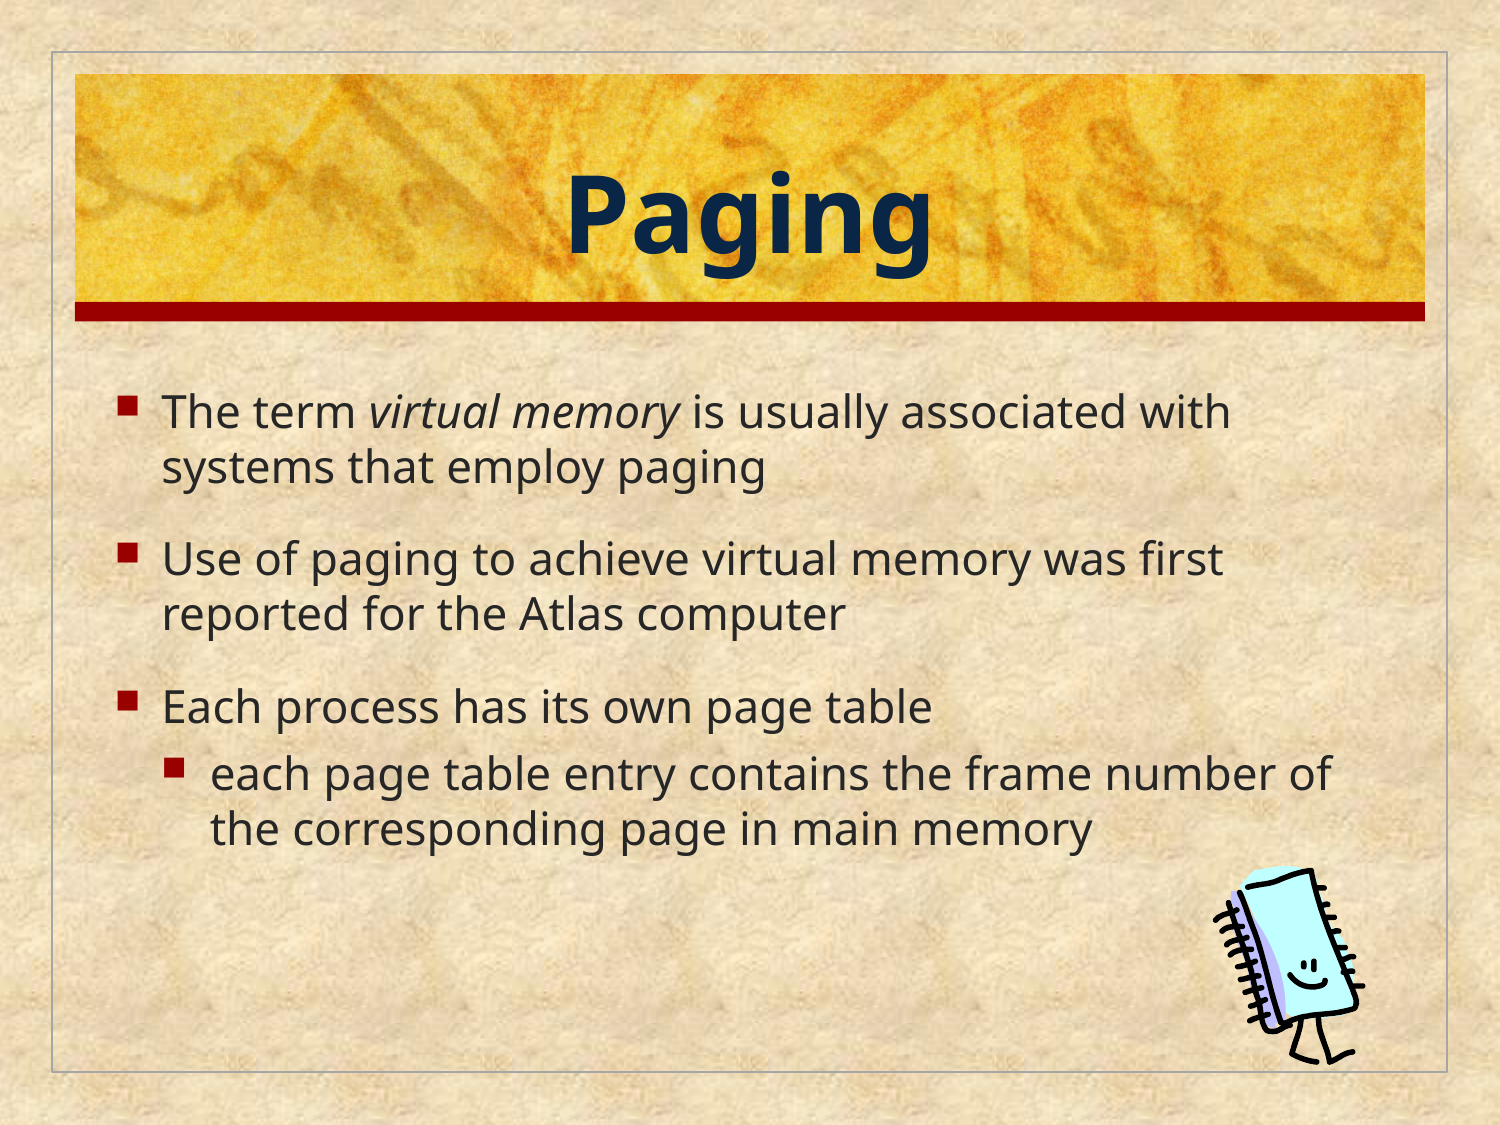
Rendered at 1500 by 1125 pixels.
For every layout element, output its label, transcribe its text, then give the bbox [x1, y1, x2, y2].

list The term virtual memory is usually associated with systems that employ paging Use of paging to achieve virtual memory was first reported for the Atlas computer Each process has its own page table each page table entry contains the frame number of the corresponding page in main memory [99, 375, 1413, 1005]
title Paging [108, 74, 1392, 275]
picture [0, 0, 1500, 1125]
